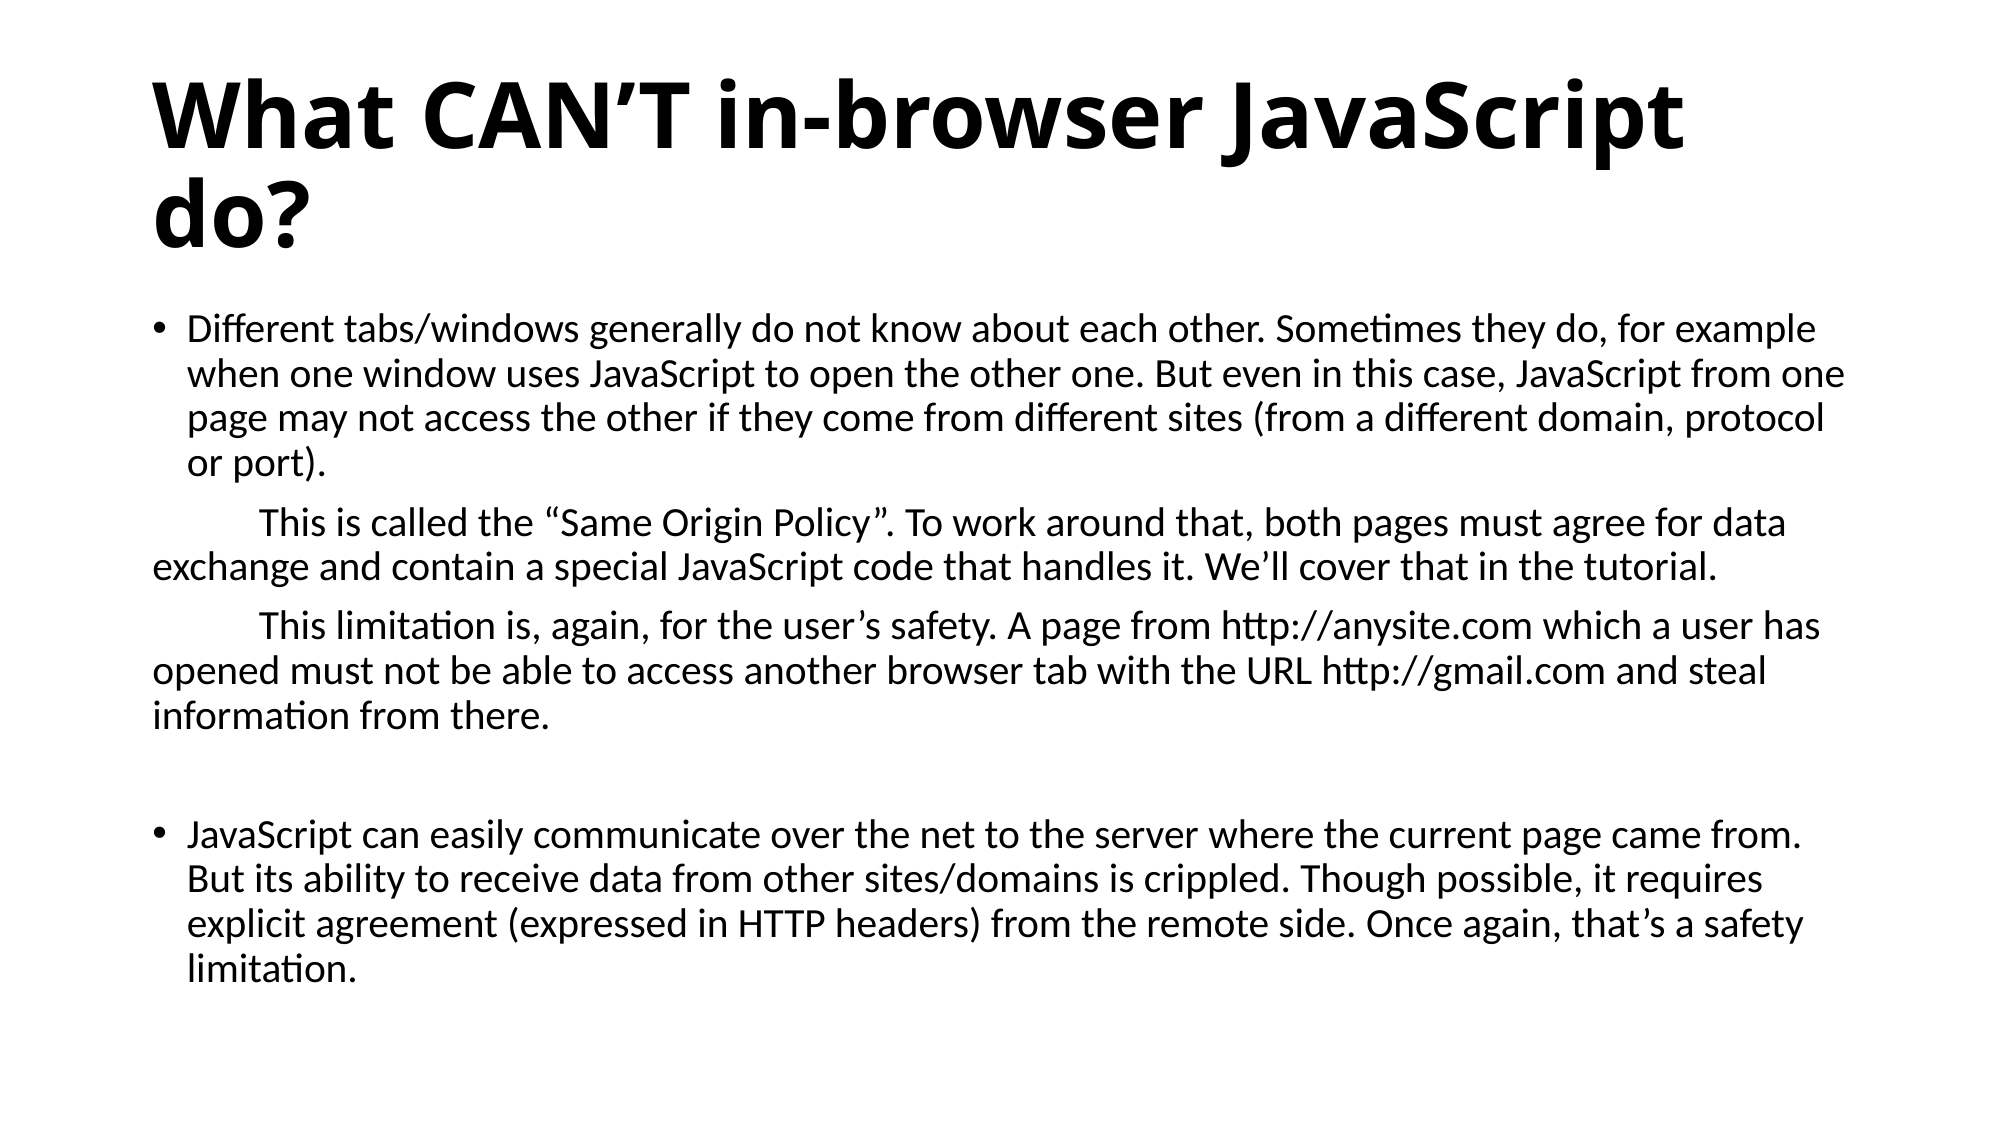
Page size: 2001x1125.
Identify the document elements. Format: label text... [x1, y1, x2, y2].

title What CAN’T in-browser JavaScript do? [137, 59, 1863, 278]
list Different tabs/windows generally do not know about each other. Sometimes they do, for example when one window uses JavaScript to open the other one. But even in this case, JavaScript from one page may not access the other if they come from different sites (from a different domain, protocol or port). This is called the “Same Origin Policy”. To work around that, both pages must agree for data exchange and contain a special JavaScript code that handles it. We’ll cover that in the tutorial. This limitation is, again, for the user’s safety. A page from http://anysite.com which a user has opened must not be able to access another browser tab with the URL http://gmail.com and steal information from there. JavaScript can easily communicate over the net to the server where the current page came from. But its ability to receive data from other sites/domains is crippled. Though possible, it requires explicit agreement (expressed in HTTP headers) from the remote side. Once again, that’s a safety limitation. [137, 299, 1863, 1014]
